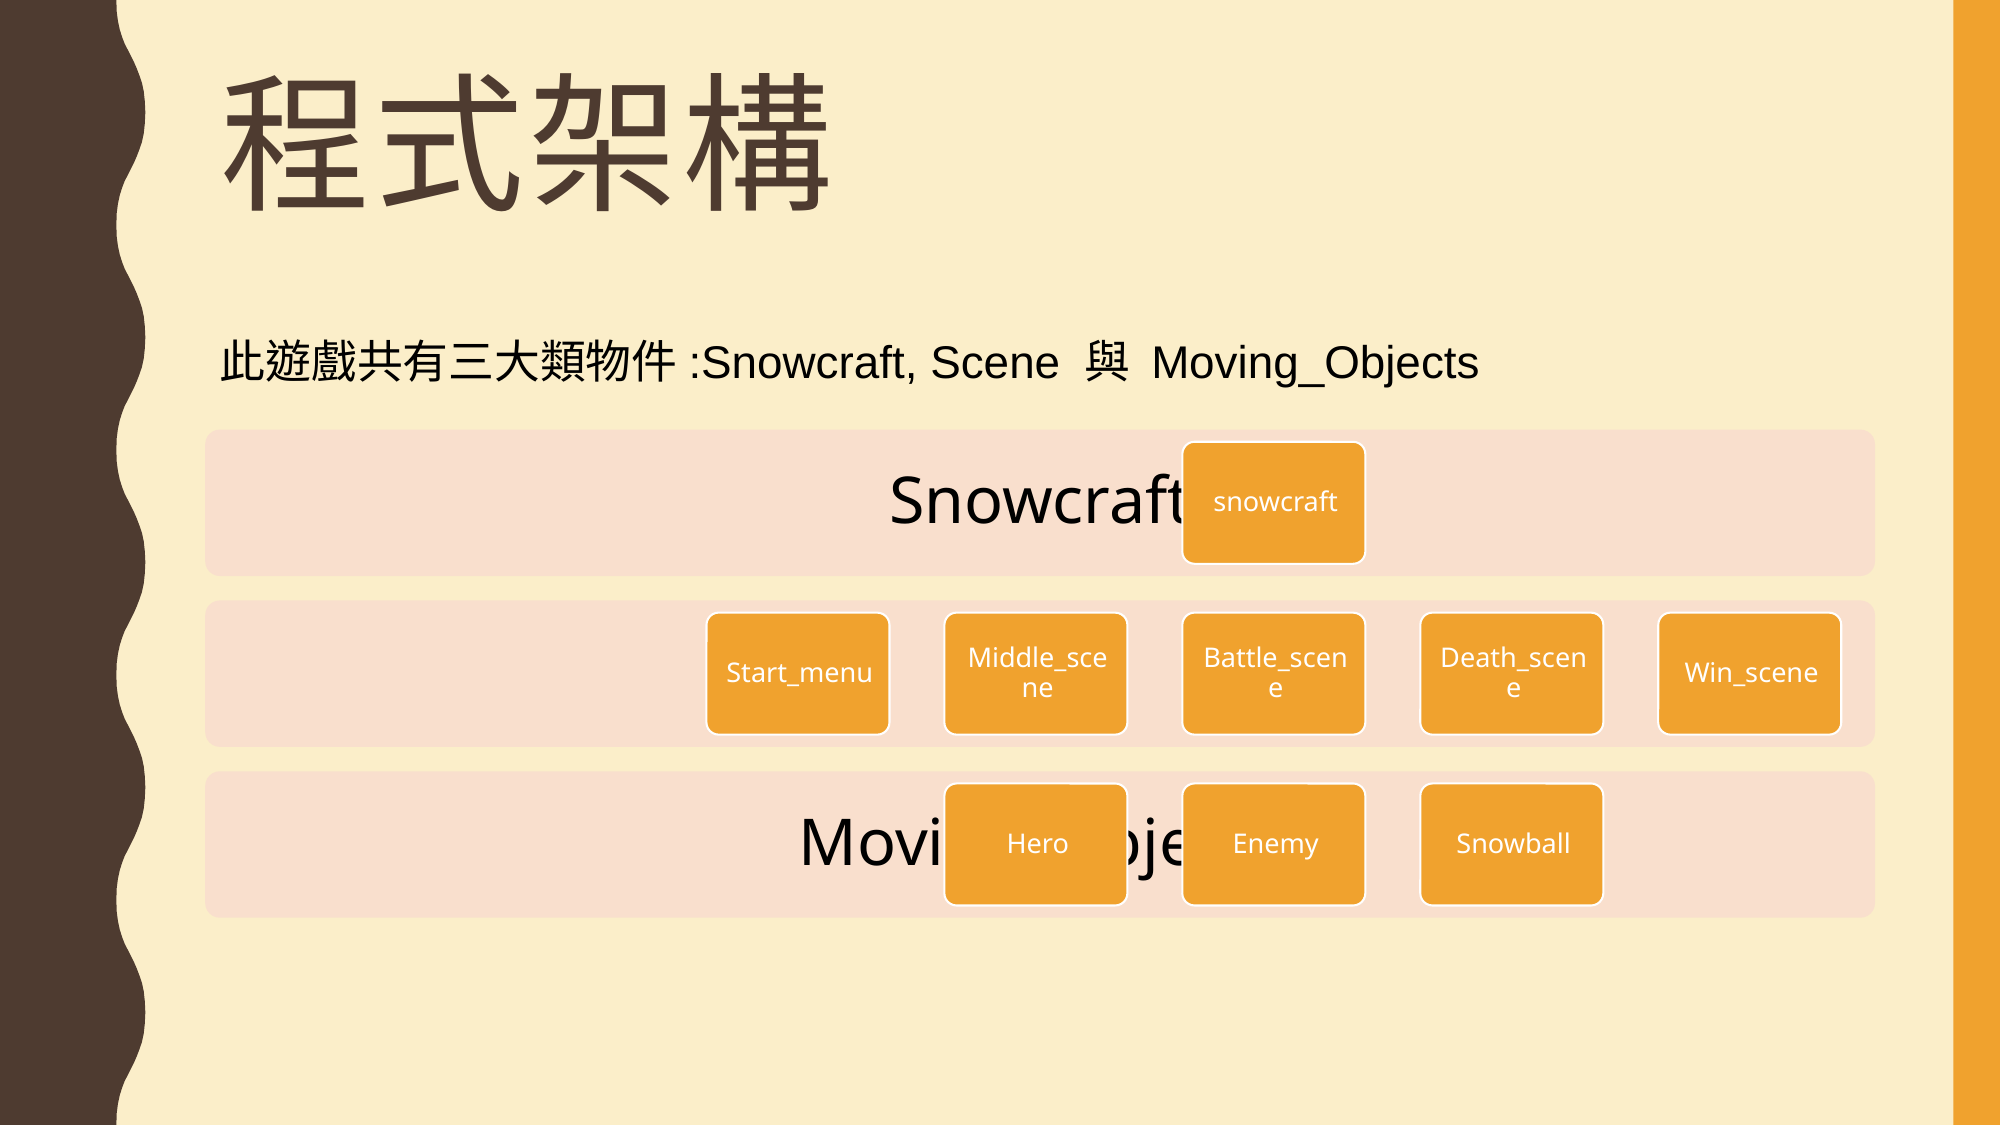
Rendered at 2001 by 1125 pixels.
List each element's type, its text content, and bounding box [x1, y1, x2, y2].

title 程式架構 [205, 62, 1875, 242]
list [205, 242, 1875, 1106]
